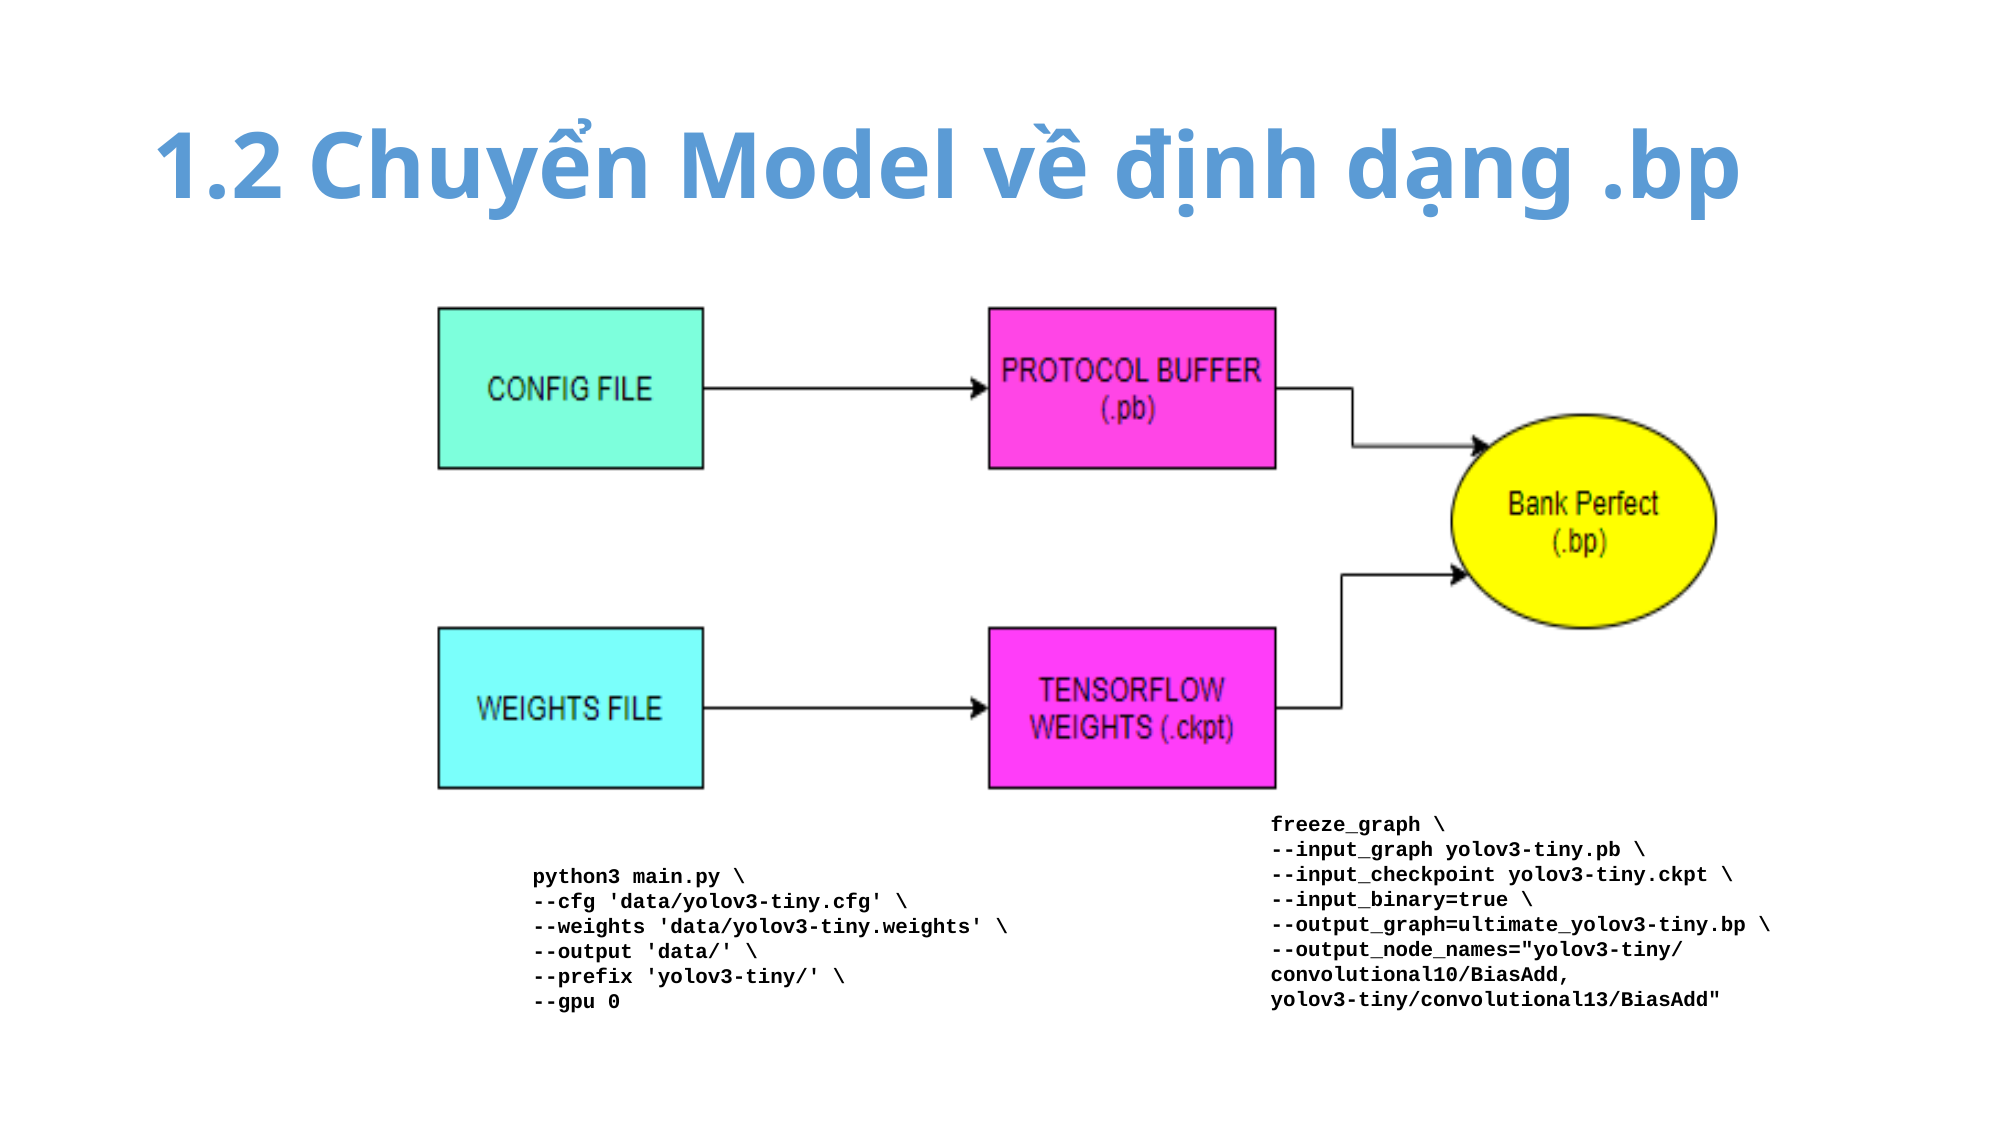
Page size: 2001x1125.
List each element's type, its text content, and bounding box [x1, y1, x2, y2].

title 1.2 Chuyển Model về định dạng .bp [137, 59, 1863, 278]
list [137, 299, 1863, 1014]
text_box freeze_graph \ --input_graph yolov3-tiny.pb \ --input_checkpoint yolov3-tiny.ckpt \ --input_binary=true \ --output_graph=ultimate_yolov3-tiny.bp \ --output_node_names="yolov3-tiny/convolutional10/BiasAdd, yolov3-tiny/convolutional13/BiasAdd" [1255, 810, 1848, 1011]
picture [381, 252, 1766, 863]
text_box python3 main.py \ --cfg 'data/yolov3-tiny.cfg' \ --weights 'data/yolov3-tiny.weights' \ --output 'data/' \ --prefix 'yolov3-tiny/' \ --gpu 0 [517, 863, 1083, 1013]
